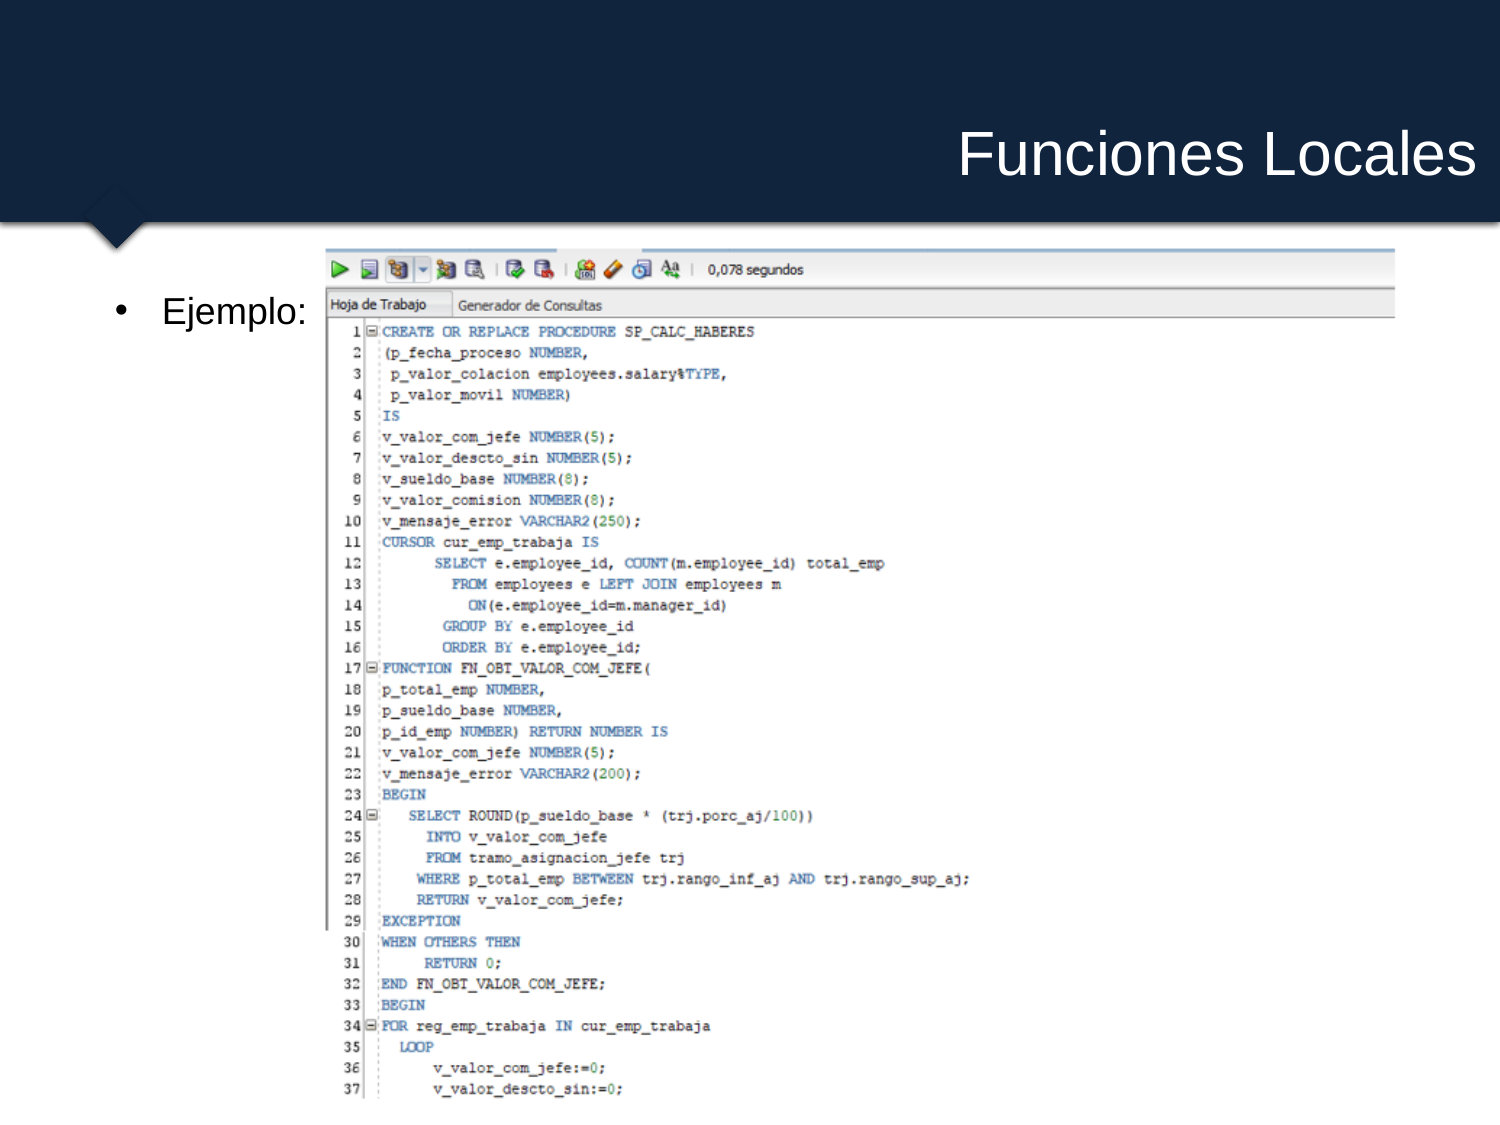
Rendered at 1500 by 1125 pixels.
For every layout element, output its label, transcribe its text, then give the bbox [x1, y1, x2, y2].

picture [320, 243, 1401, 1107]
text_box Ejemplo: [100, 243, 318, 622]
title Funciones Locales [53, 31, 1494, 271]
